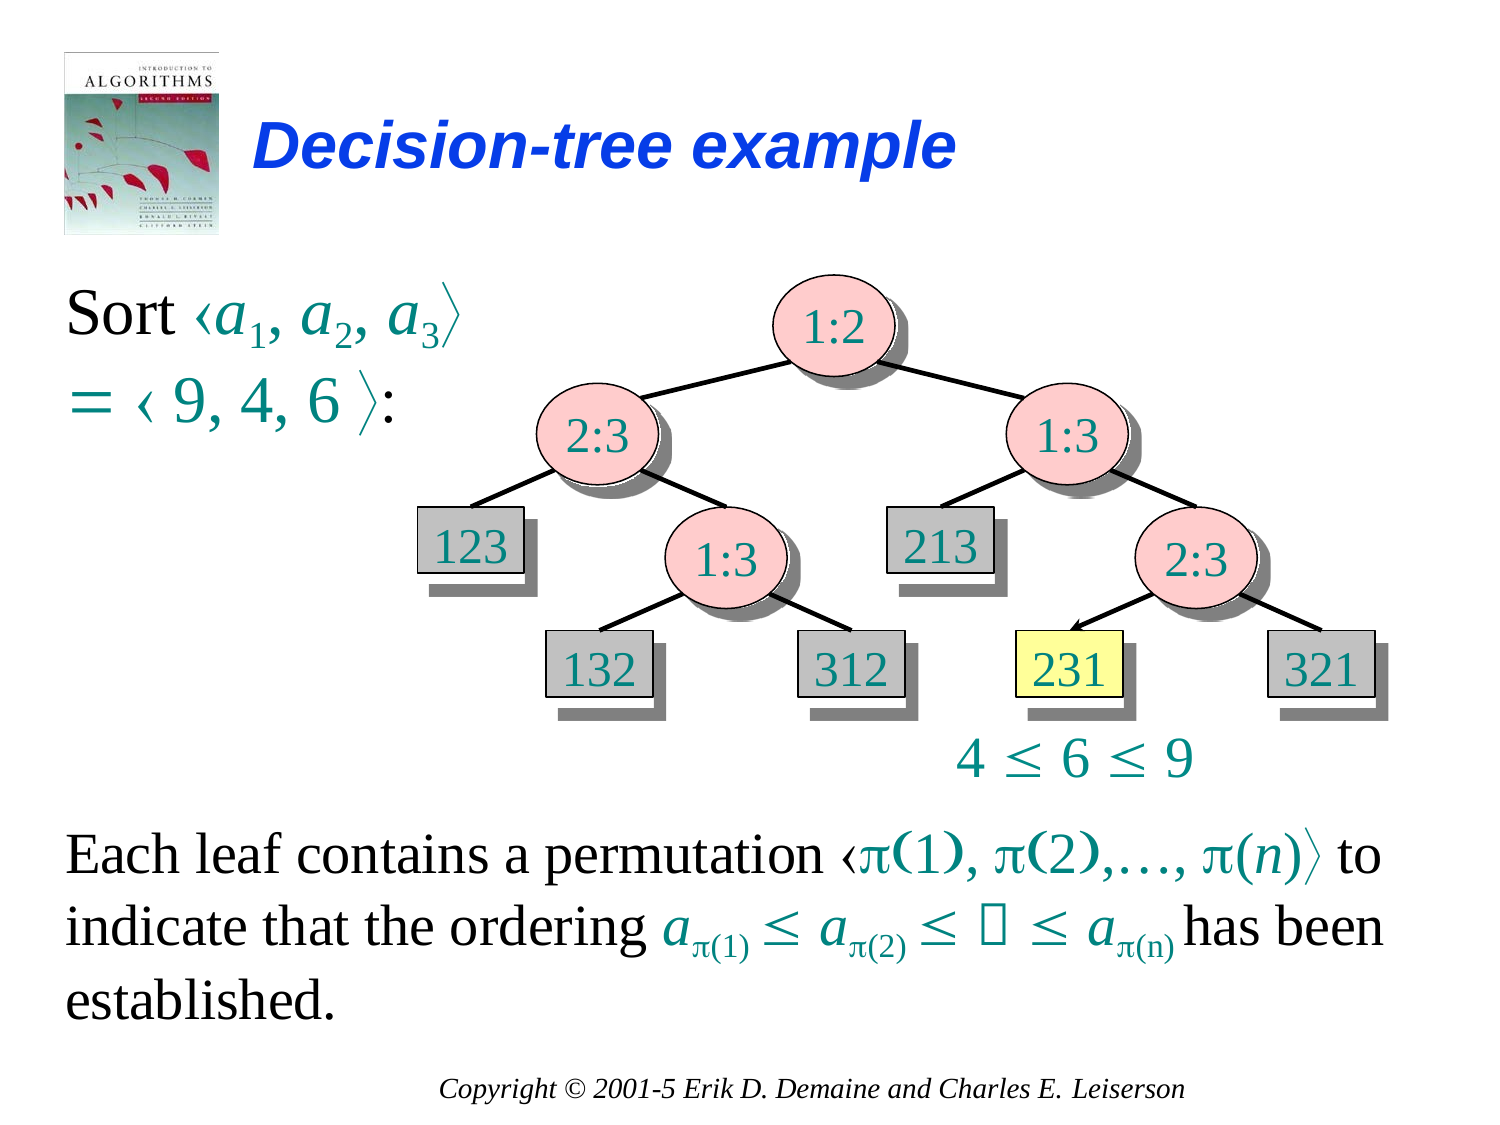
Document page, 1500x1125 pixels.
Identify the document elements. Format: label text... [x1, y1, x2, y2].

text_box 123 [417, 506, 463, 510]
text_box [1014, 641, 1064, 721]
text_box 4  6  9 Each leaf contains a permutation , ,…, (n) to indicate that the ordering a(1)  a(2)    a(n) has been established. [58, 687, 1417, 1033]
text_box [1069, 591, 1415, 721]
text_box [771, 273, 922, 357]
title Decision-tree example [250, 45, 1118, 236]
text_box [415, 512, 463, 597]
text_box [64, 52, 219, 236]
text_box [535, 382, 632, 466]
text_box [596, 591, 945, 721]
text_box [468, 467, 631, 623]
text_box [637, 359, 1325, 633]
text_box Copyright © 2001-5 Erik D. Demaine and Charles E. Leiserson [436, 1070, 1189, 1104]
text_box Sort a1, a2, a3   9, 4, 6  [58, 265, 476, 436]
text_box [544, 635, 591, 721]
